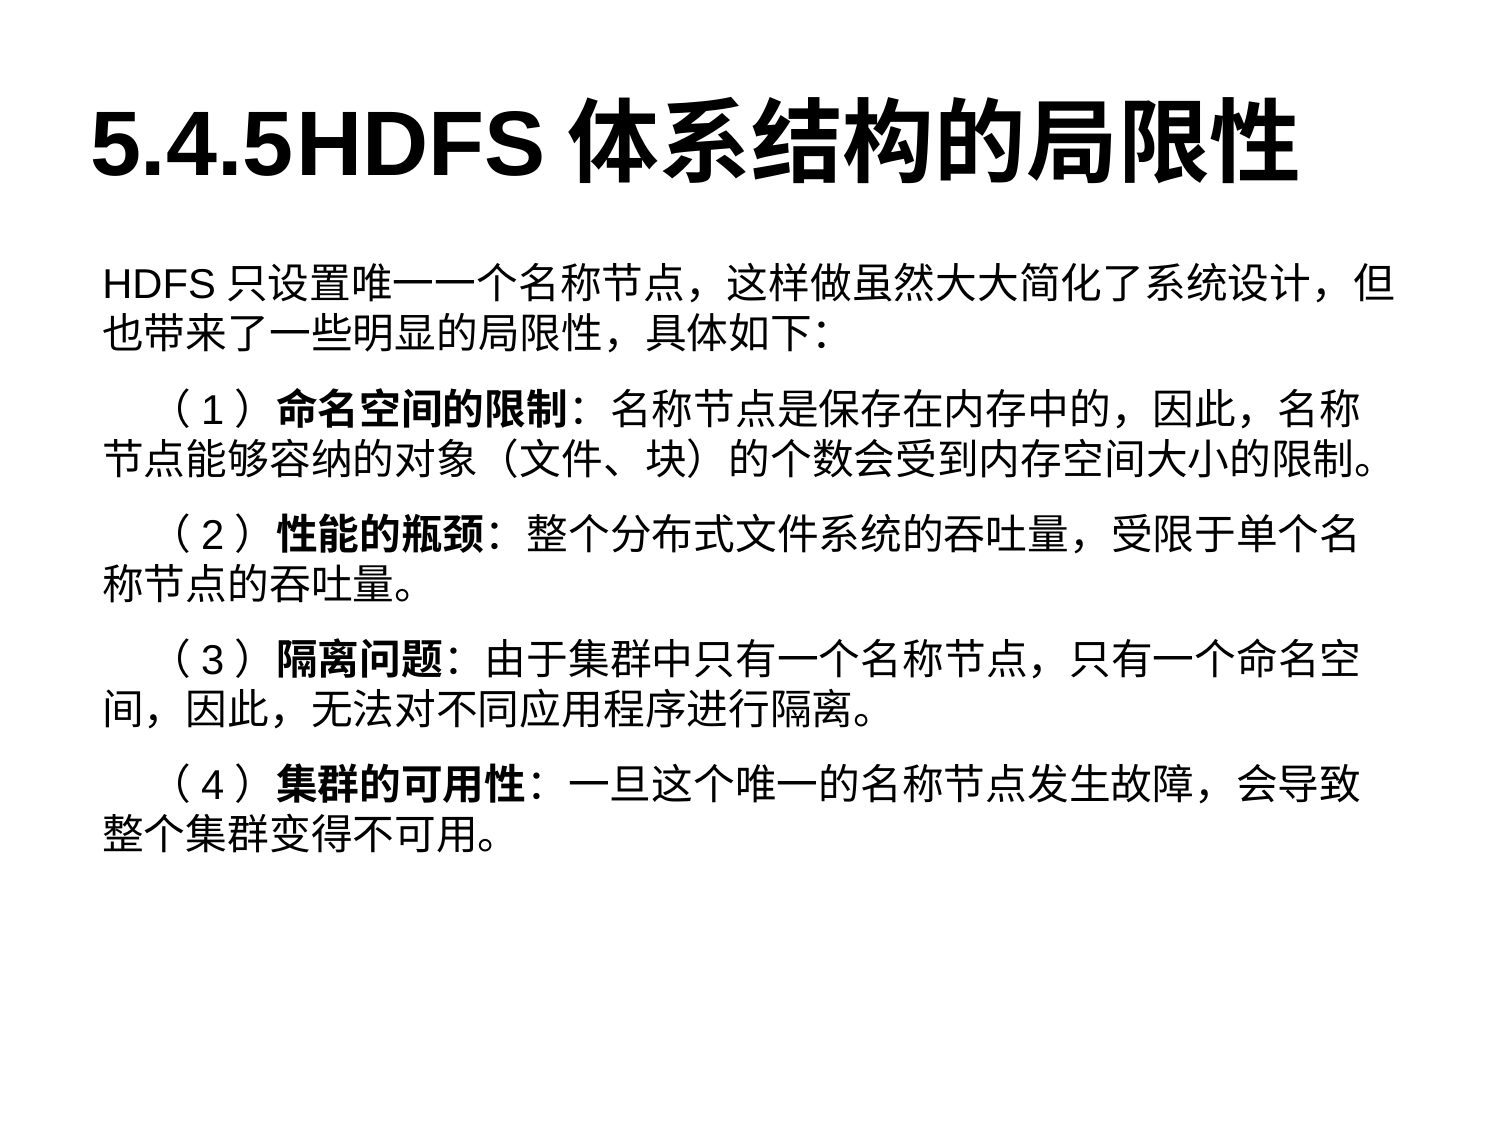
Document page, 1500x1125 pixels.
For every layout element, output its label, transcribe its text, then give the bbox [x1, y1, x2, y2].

text_box HDFS只设置唯一一个名称节点，这样做虽然大大简化了系统设计，但也带来了一些明显的局限性，具体如下： （1）命名空间的限制：名称节点是保存在内存中的，因此，名称节点能够容纳的对象（文件、块）的个数会受到内存空间大小的限制。 （2）性能的瓶颈：整个分布式文件系统的吞吐量，受限于单个名称节点的吞吐量。 （3）隔离问题：由于集群中只有一个名称节点，只有一个命名空间，因此，无法对不同应用程序进行隔离。 （4）集群的可用性：一旦这个唯一的名称节点发生故障，会导致整个集群变得不可用。 [87, 249, 1413, 865]
title 5.4.5 HDFS体系结构的局限性 [75, 45, 1425, 233]
